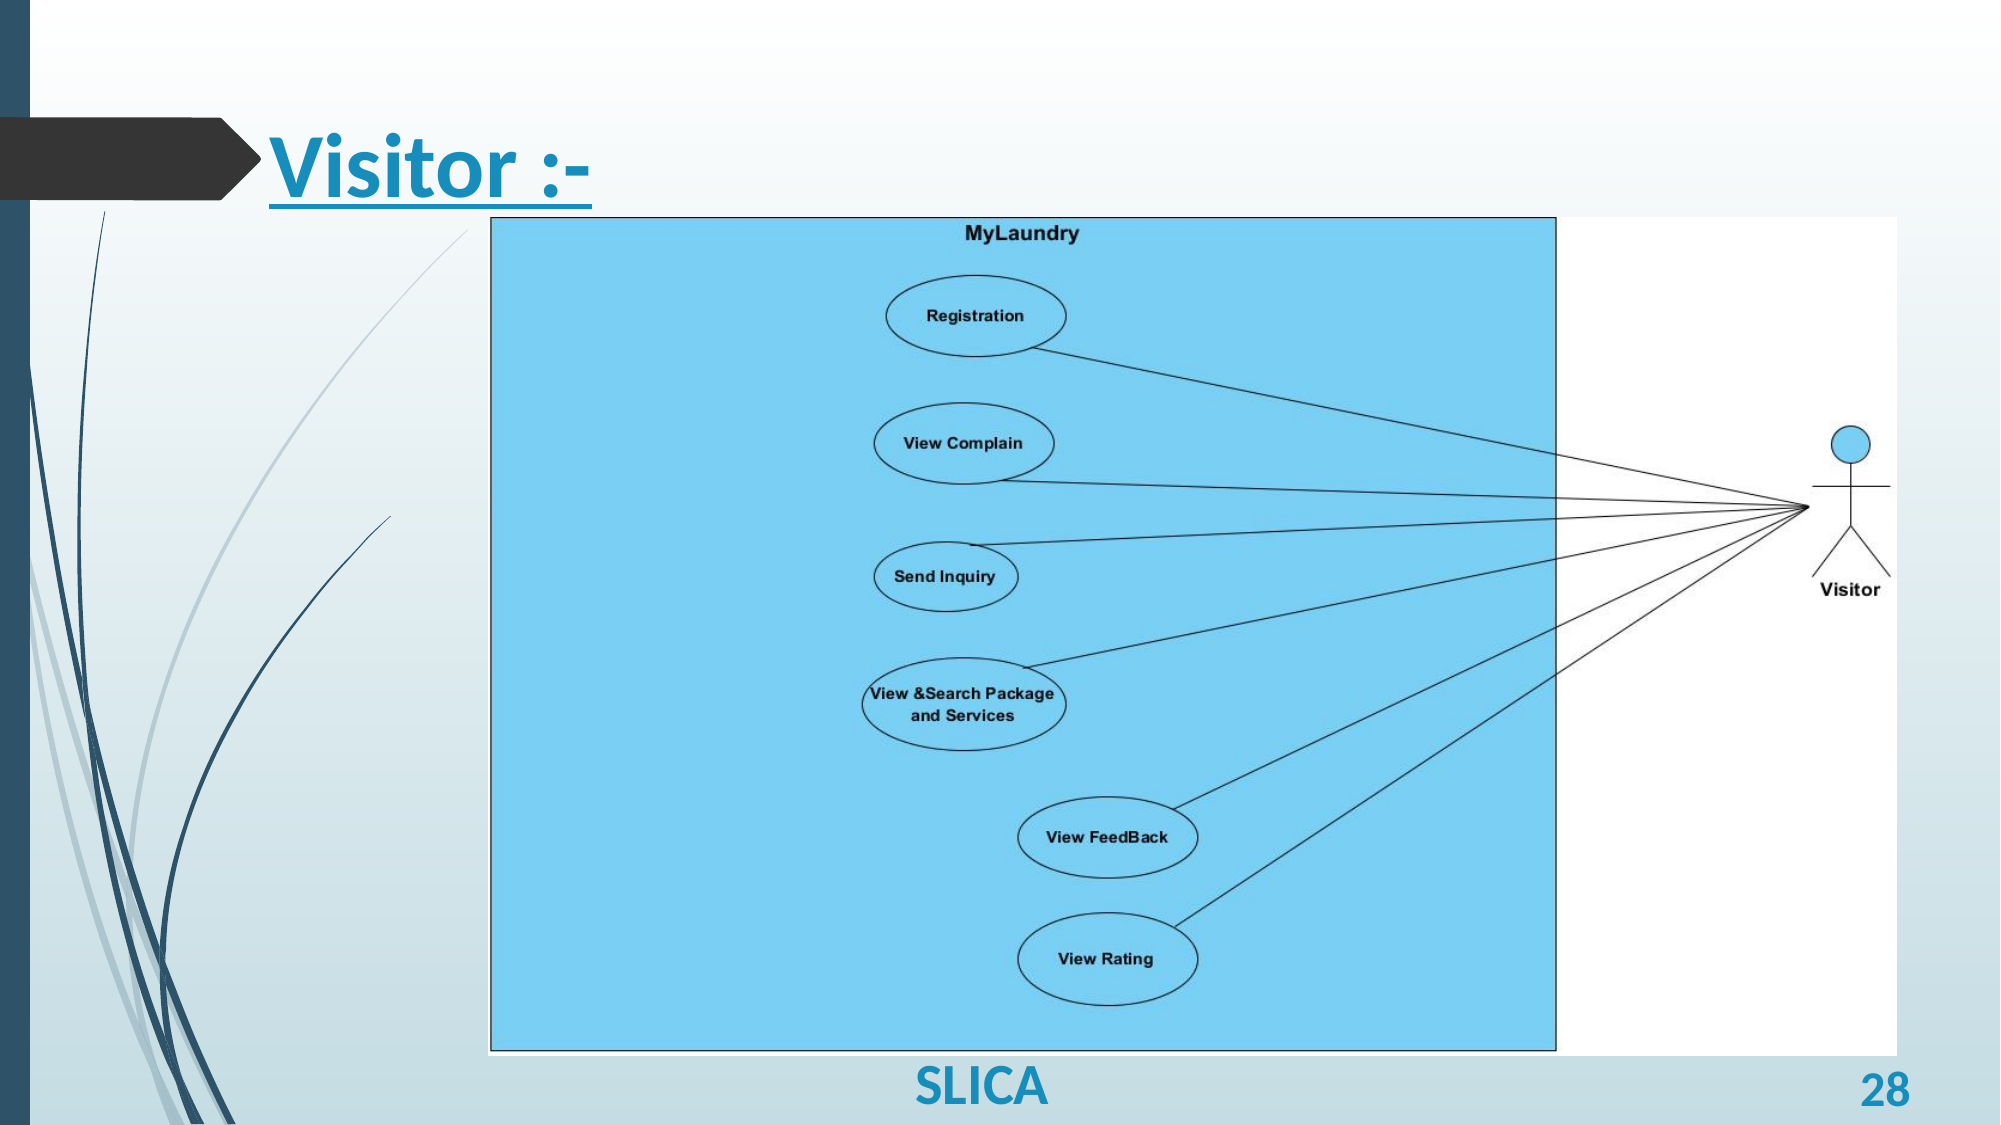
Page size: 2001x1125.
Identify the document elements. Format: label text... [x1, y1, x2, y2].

title Visitor :- [254, 98, 624, 230]
text_box 28 [1845, 1049, 1927, 1125]
text_box SLICA [900, 1064, 1067, 1125]
picture [487, 217, 1897, 1056]
